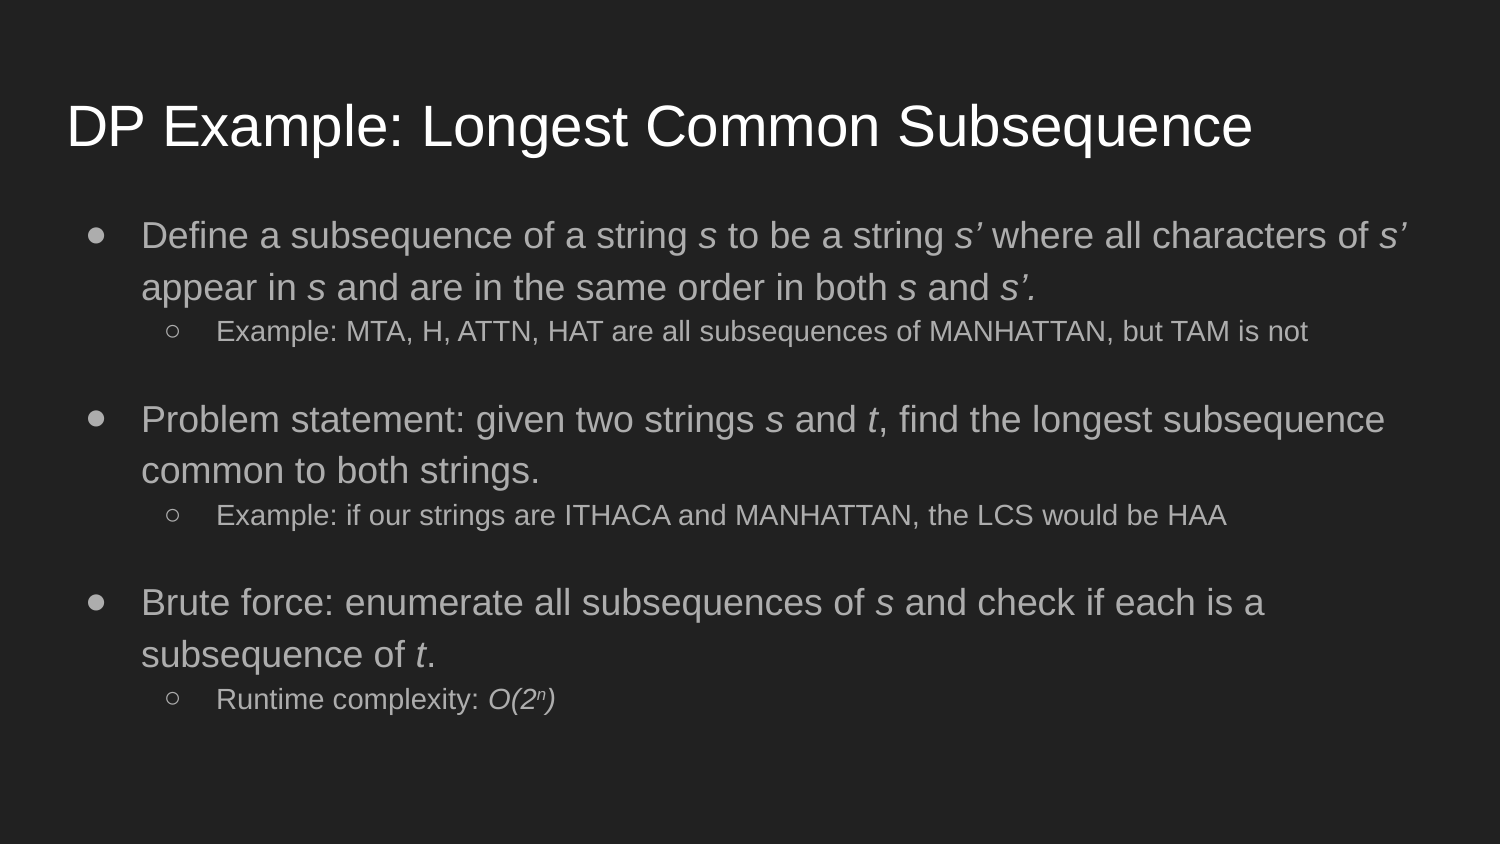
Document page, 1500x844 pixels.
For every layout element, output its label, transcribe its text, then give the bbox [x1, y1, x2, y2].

title DP Example: Longest Common Subsequence [51, 72, 1449, 167]
list Define a subsequence of a string s to be a string s’ where all characters of s’ appear in s and are in the same order in both s and s’. Example: MTA, H, ATTN, HAT are all subsequences of MANHATTAN, but TAM is not Problem statement: given two strings s and t, find the longest subsequence common to both strings. Example: if our strings are ITHACA and MANHATTAN, the LCS would be HAA Brute force: enumerate all subsequences of s and check if each is a subsequence of t. Runtime complexity: O(2n) [51, 189, 1449, 787]
